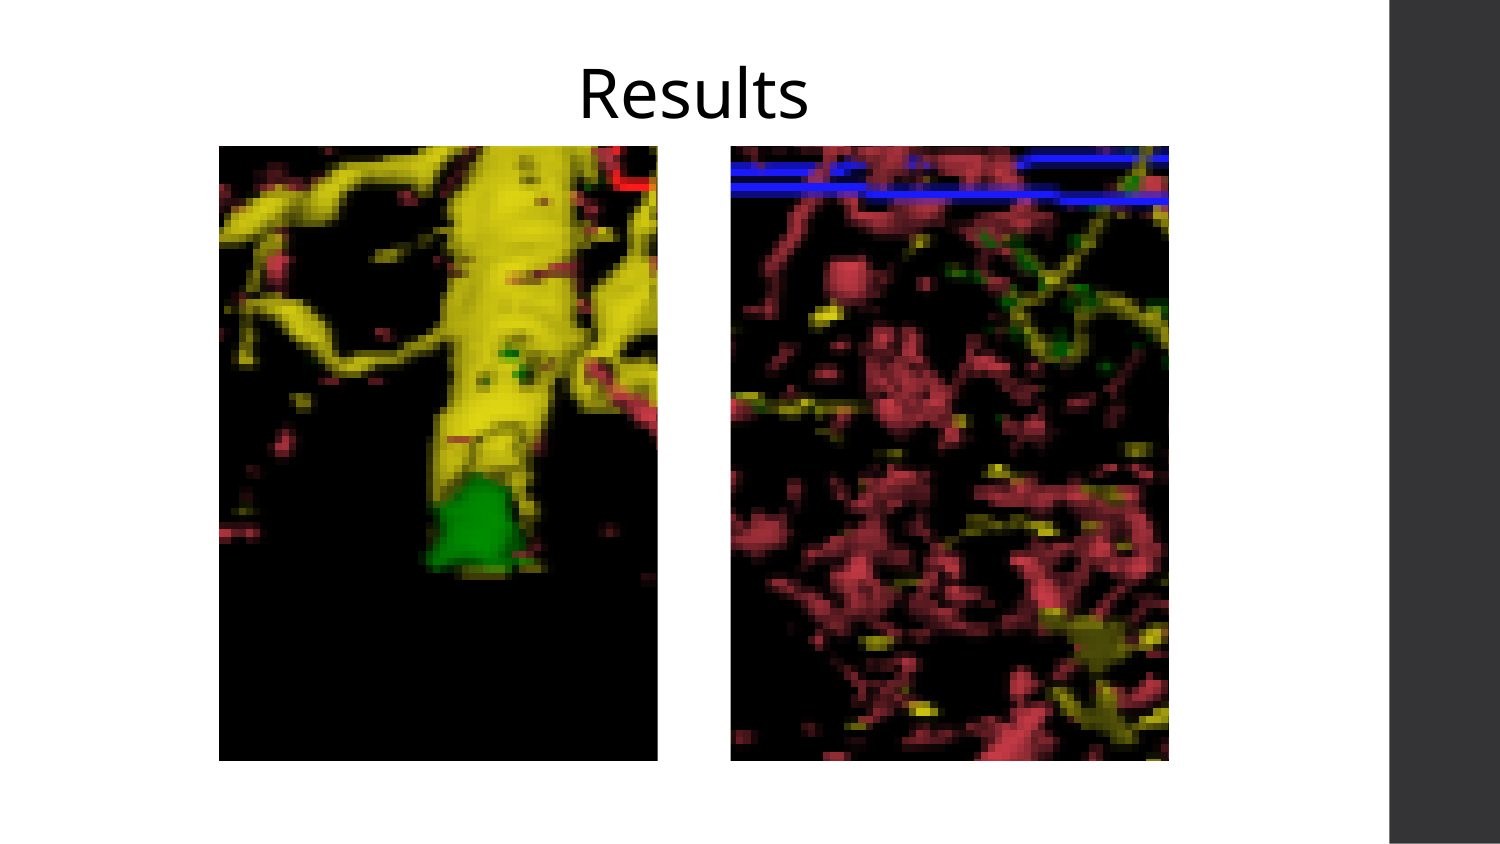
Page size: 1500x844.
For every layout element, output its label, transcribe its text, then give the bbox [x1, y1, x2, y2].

title Results [0, 38, 1389, 140]
picture [730, 146, 1170, 761]
picture [218, 146, 658, 761]
